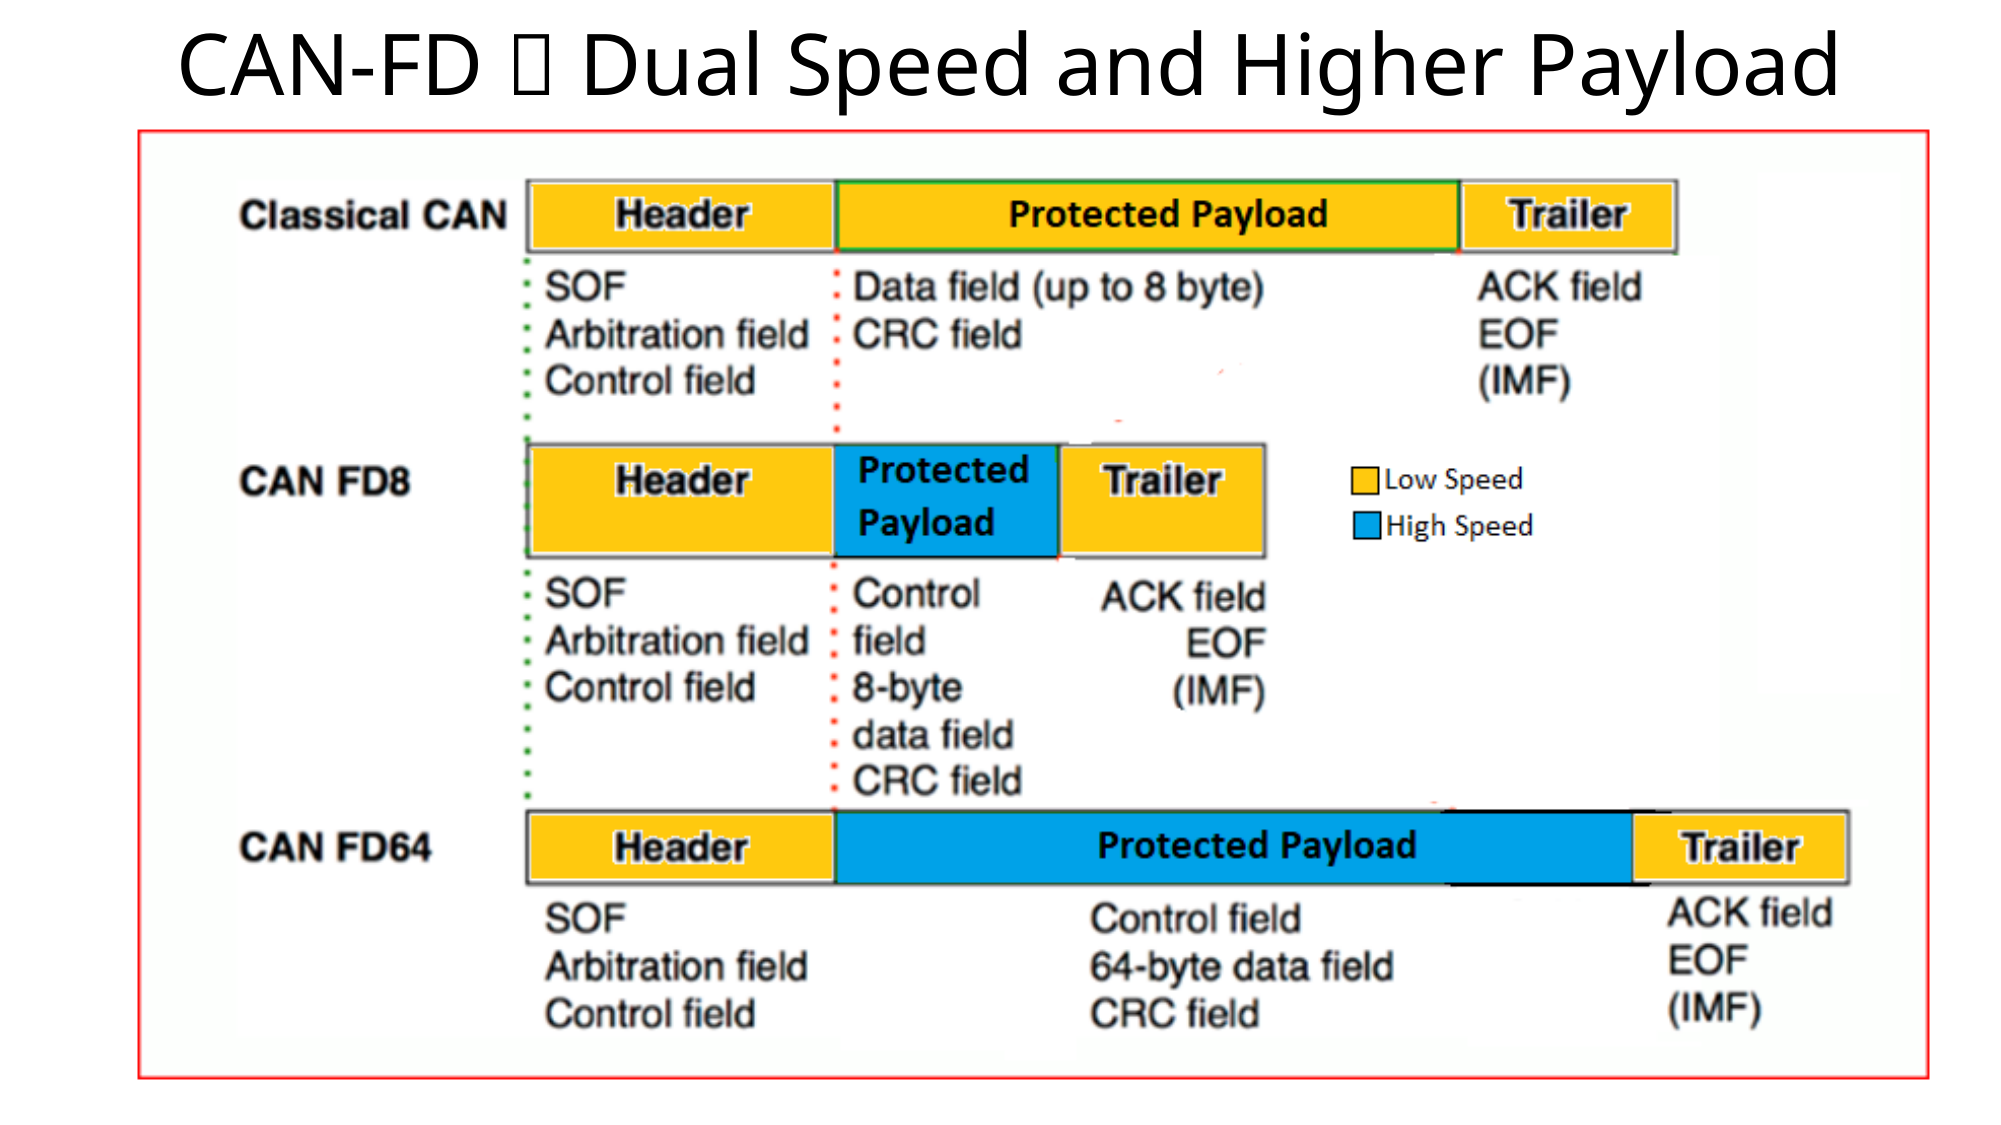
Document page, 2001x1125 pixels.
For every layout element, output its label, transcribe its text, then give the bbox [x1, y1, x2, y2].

title CAN-FD  Dual Speed and Higher Payload [161, 13, 1887, 122]
picture [132, 122, 1934, 1084]
